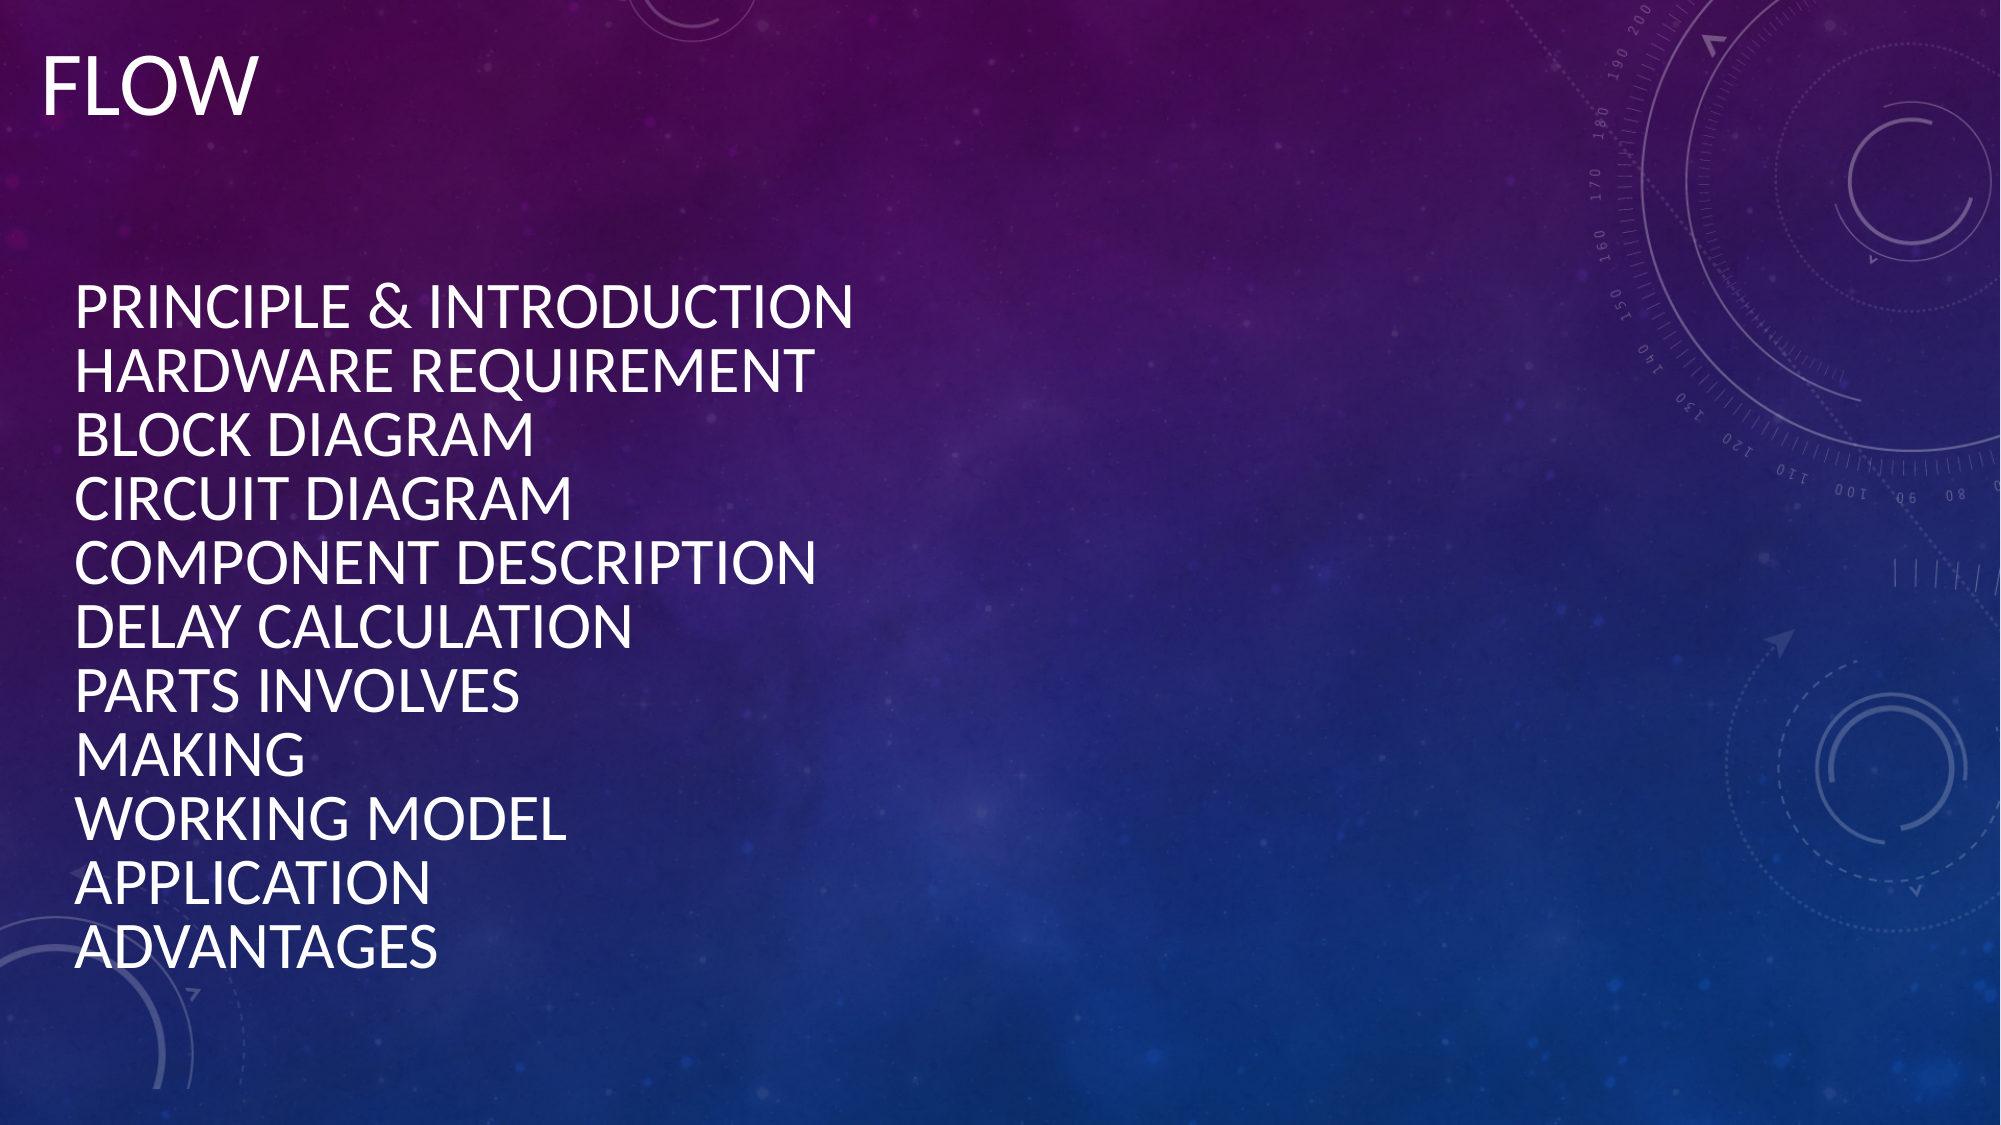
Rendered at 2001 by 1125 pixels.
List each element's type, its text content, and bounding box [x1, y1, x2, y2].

list PRINCIPLE & INTRODUCTION HARDWARE REQUIREMENT BLOCK DIAGRAM CIRCUIT DIAGRAM COMPONENT DESCRIPTION DELAY CALCULATION PARTS INVOLVES MAKING WORKING MODEL APPLICATION ADVANTAGES [59, 1089, 1775, 1100]
picture [0, 0, 2001, 1125]
